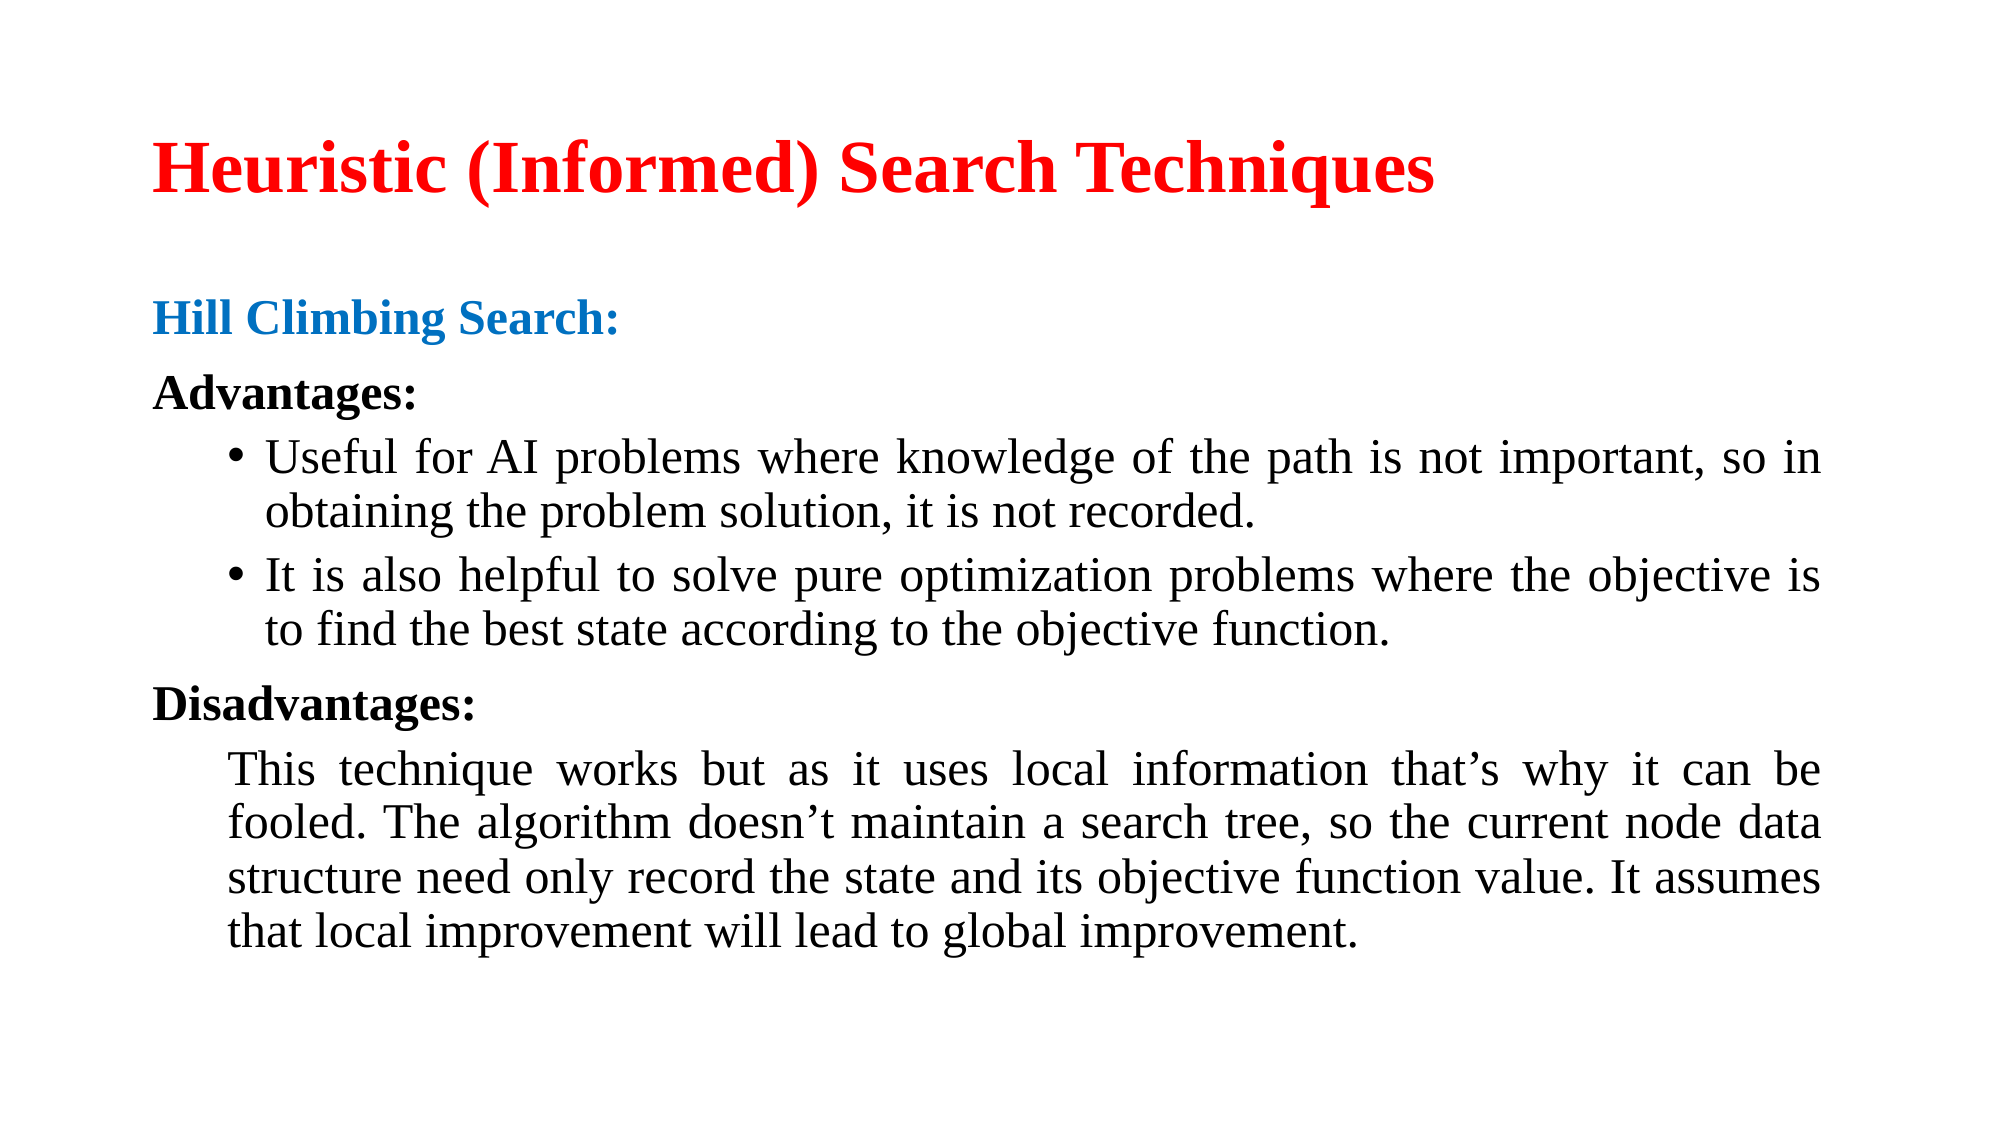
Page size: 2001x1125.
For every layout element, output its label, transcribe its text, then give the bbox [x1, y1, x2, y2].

list Hill Climbing Search: Advantages: Useful for AI problems where knowledge of the path is not important, so in obtaining the problem solution, it is not recorded. It is also helpful to solve pure optimization problems where the objective is to find the best state according to the objective function. Disadvantages: This technique works but as it uses local information that’s why it can be fooled. The algorithm doesn’t maintain a search tree, so the current node data structure need only record the state and its objective function value. It assumes that local improvement will lead to global improvement. [137, 283, 1838, 1050]
title Heuristic (Informed) Search Techniques [137, 59, 1863, 278]
